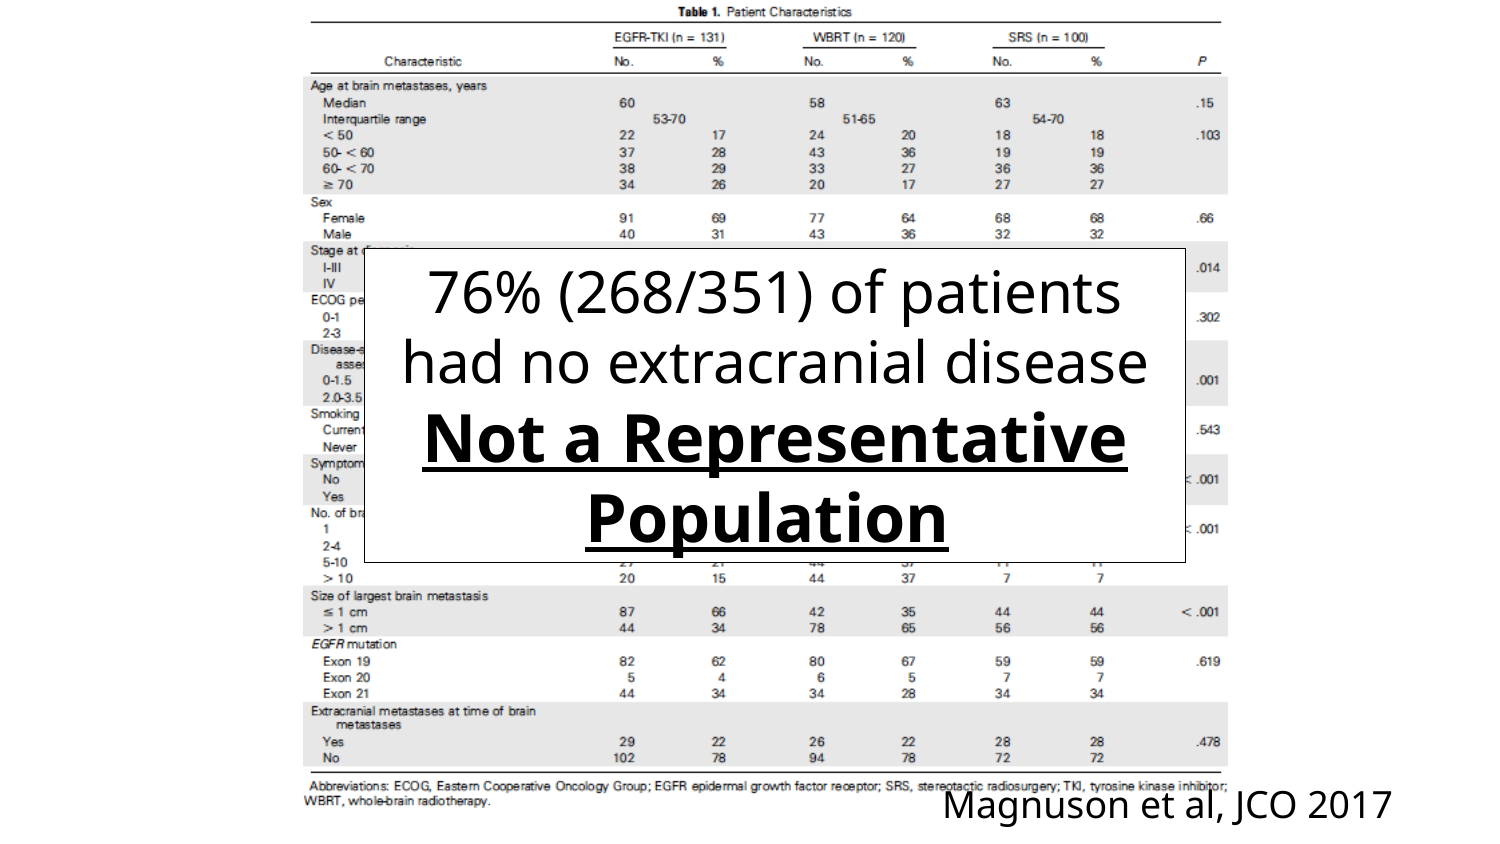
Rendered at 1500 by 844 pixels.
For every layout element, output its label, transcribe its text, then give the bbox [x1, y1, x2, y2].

picture [302, 0, 1229, 816]
text_box Magnuson et al, JCO 2017 [927, 773, 1409, 834]
